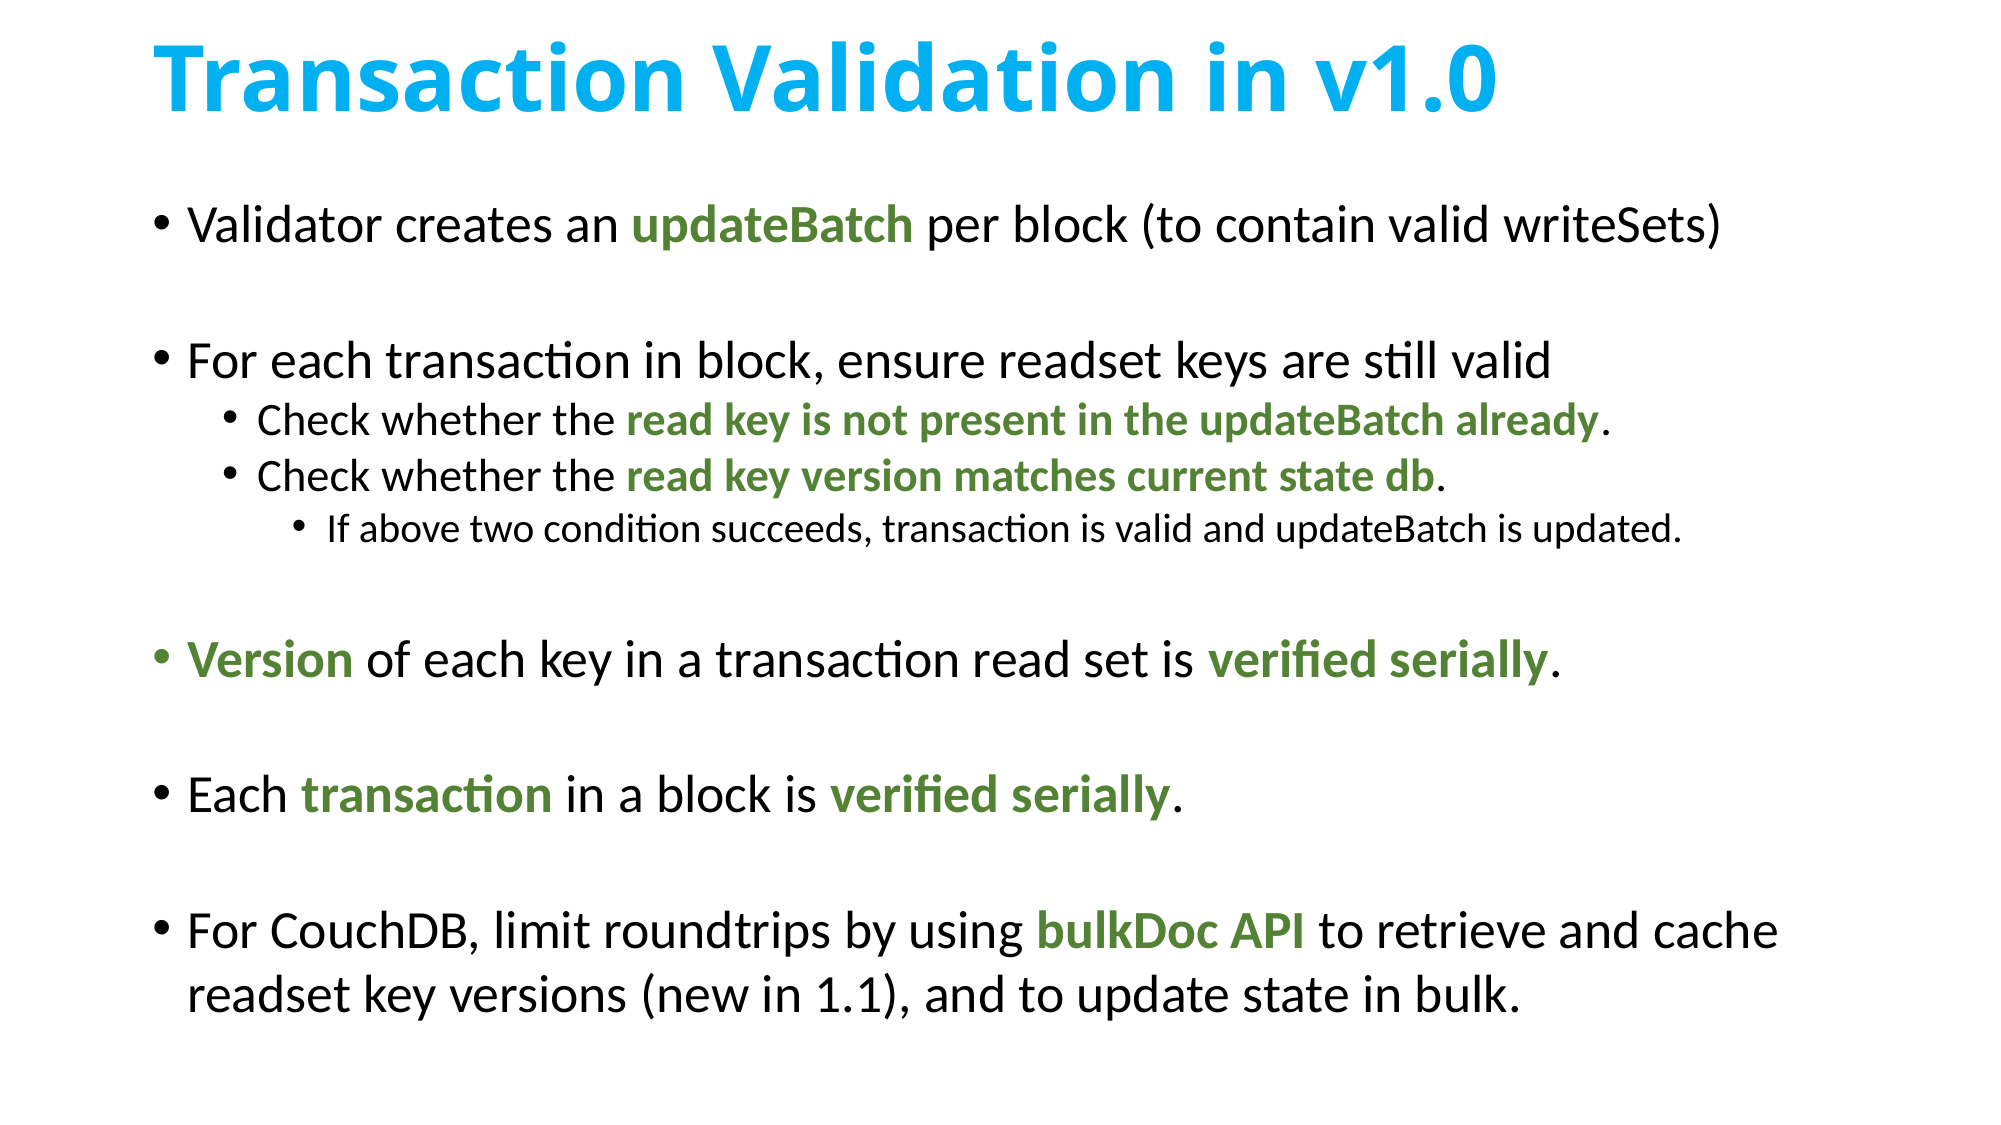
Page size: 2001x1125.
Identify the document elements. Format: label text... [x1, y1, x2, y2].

title Transaction Validation in v1.0 [137, 0, 1863, 165]
list Validator creates an updateBatch per block (to contain valid writeSets) For each transaction in block, ensure readset keys are still valid Check whether the read key is not present in the updateBatch already. Check whether the read key version matches current state db. If above two condition succeeds, transaction is valid and updateBatch is updated. Version of each key in a transaction read set is verified serially. Each transaction in a block is verified serially. For CouchDB, limit roundtrips by using bulkDoc API to retrieve and cache readset key versions (new in 1.1), and to update state in bulk. [137, 181, 1913, 1050]
